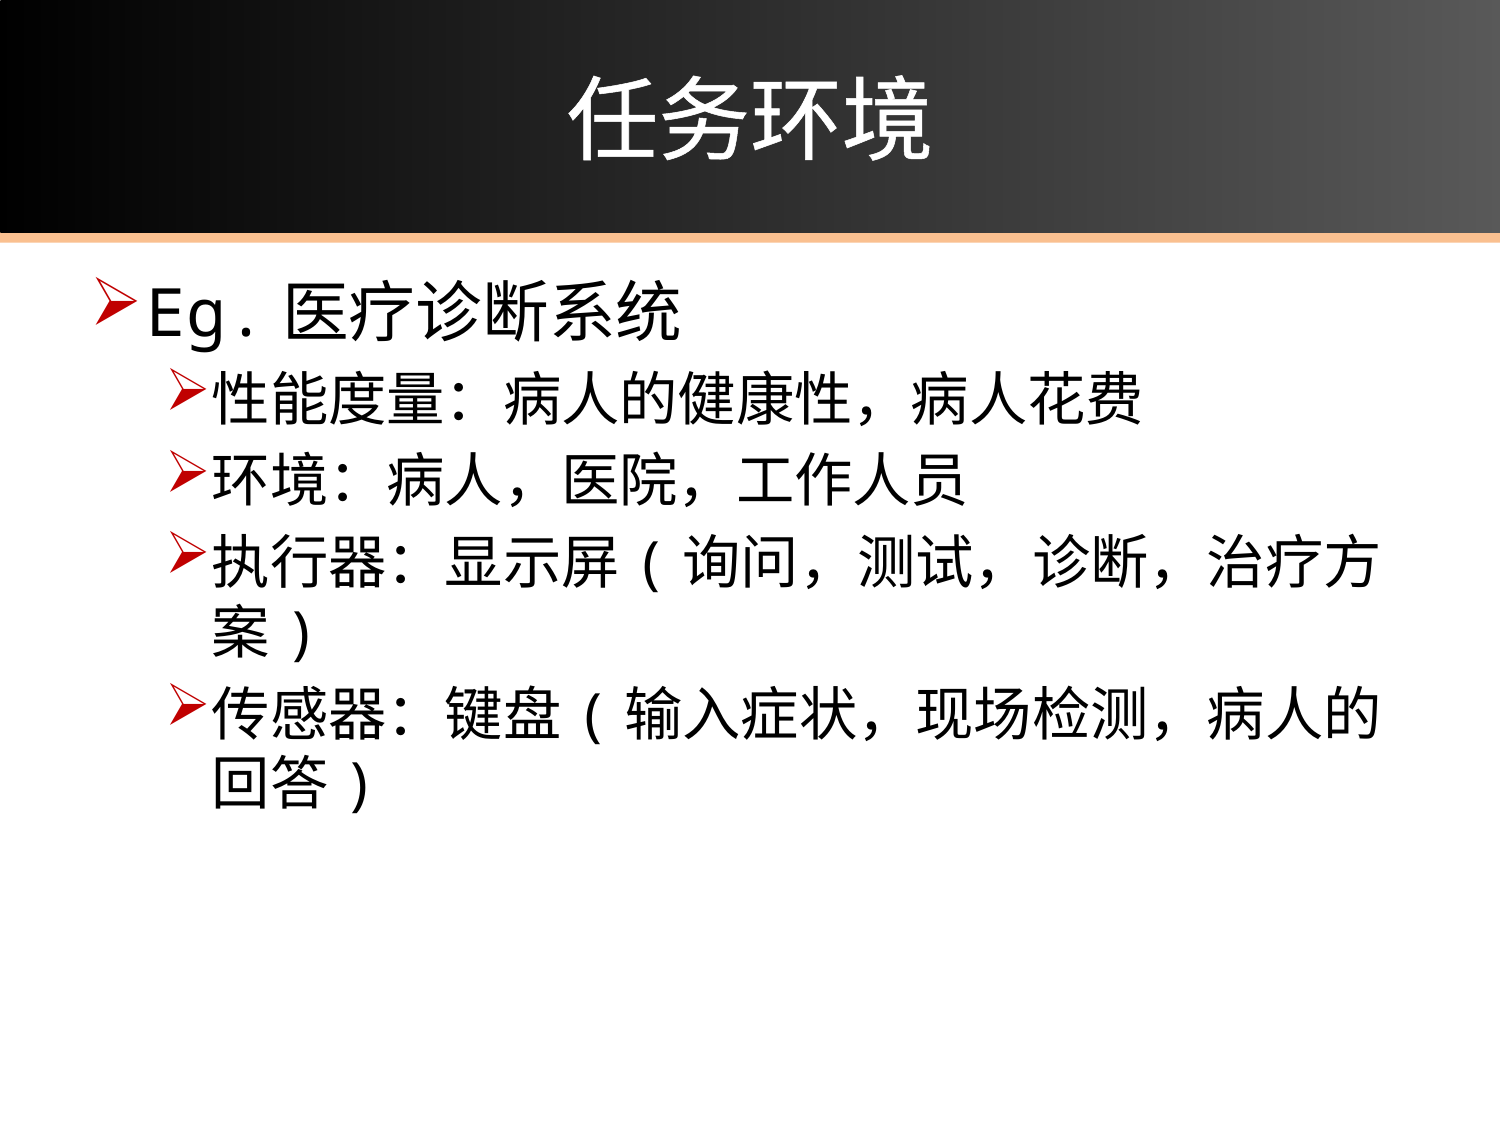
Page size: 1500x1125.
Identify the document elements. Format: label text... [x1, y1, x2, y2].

title 任务环境 [0, 0, 1500, 233]
list Eg.医疗诊断系统 性能度量：病人的健康性，病人花费 环境：病人，医院，工作人员 执行器：显示屏(询问，测试，诊断，治疗方案) 传感器：键盘(输入症状，现场检测，病人的回答) [75, 262, 1425, 1005]
